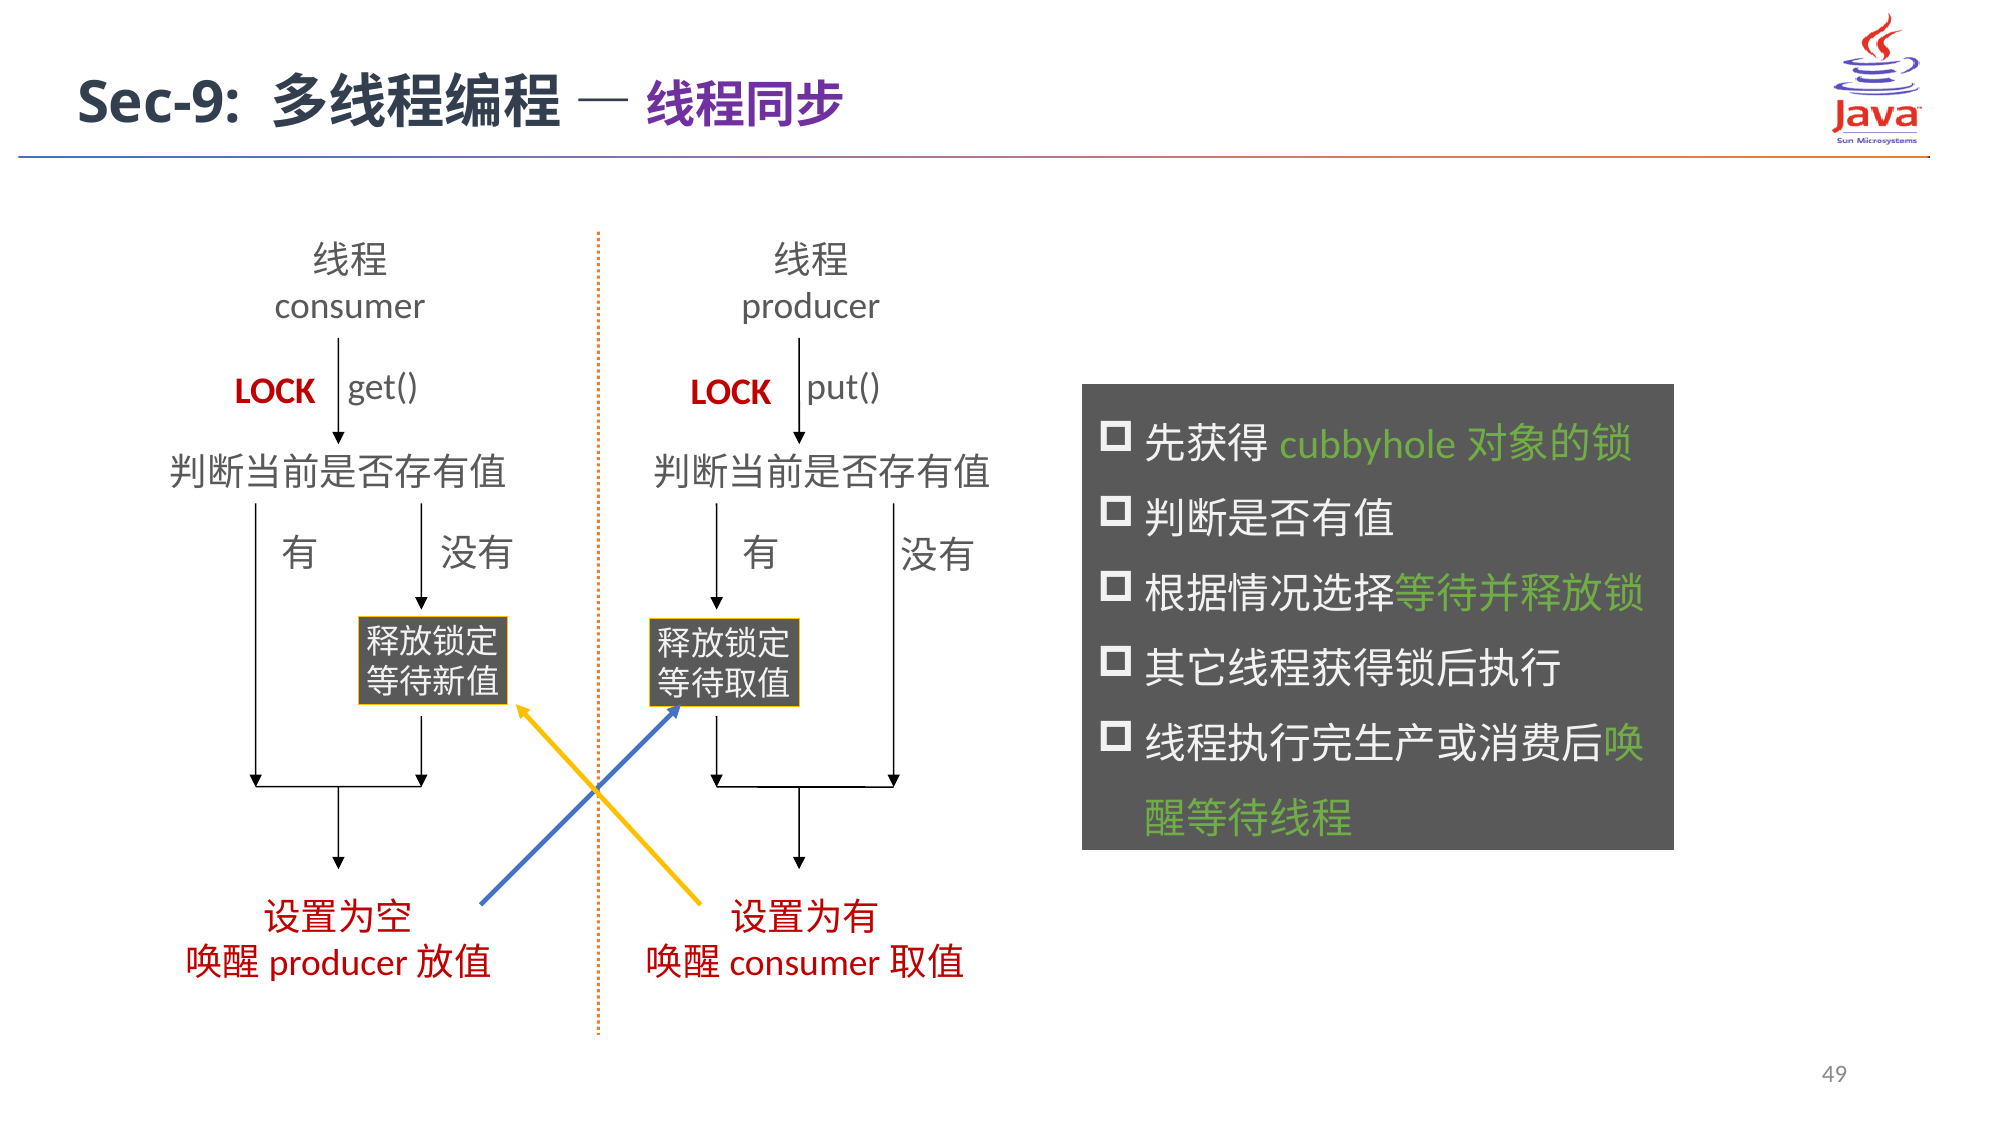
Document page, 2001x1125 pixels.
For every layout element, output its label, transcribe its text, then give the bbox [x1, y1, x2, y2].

text_box 释放锁定 等待取值 [649, 618, 800, 707]
text_box 判断当前是否存有值 [657, 444, 989, 497]
text_box [710, 578, 723, 610]
text_box [415, 503, 428, 610]
text_box 先获得cubbyhole对象的锁 判断是否有值 根据情况选择等待并释放锁 其它线程获得锁后执行 线程执行完生产或消费后唤醒等待线程 [1082, 384, 1674, 850]
text_box 释放锁定 等待新值 [358, 616, 508, 705]
slide_number 49 [1412, 1042, 1863, 1103]
text_box 设置为空 唤醒producer放值 [220, 864, 457, 1012]
text_box get() [335, 358, 432, 411]
text_box [596, 704, 682, 790]
picture [1825, 9, 1930, 149]
text_box 有 [252, 525, 349, 578]
text_box [710, 716, 723, 787]
text_box [887, 580, 900, 787]
text_box Sec-9: 多线程编程 — 线程同步 [75, 62, 1047, 135]
text_box 没有 [429, 525, 526, 578]
text_box 有 [712, 525, 810, 578]
text_box 判断当前是否存有值 [173, 444, 504, 497]
text_box [515, 704, 701, 905]
text_box 没有 [889, 527, 987, 580]
text_box [332, 786, 345, 870]
text_box [415, 716, 428, 787]
text_box 线程 producer [728, 231, 894, 331]
text_box LOCK [220, 358, 335, 418]
text_box [792, 786, 806, 870]
text_box 设置为有 唤醒consumer取值 [633, 864, 977, 1012]
text_box 线程 consumer [267, 231, 433, 331]
text_box LOCK [675, 360, 791, 420]
text_box [249, 578, 262, 786]
text_box [332, 411, 345, 444]
text_box put() [795, 358, 893, 411]
text_box [793, 411, 806, 444]
